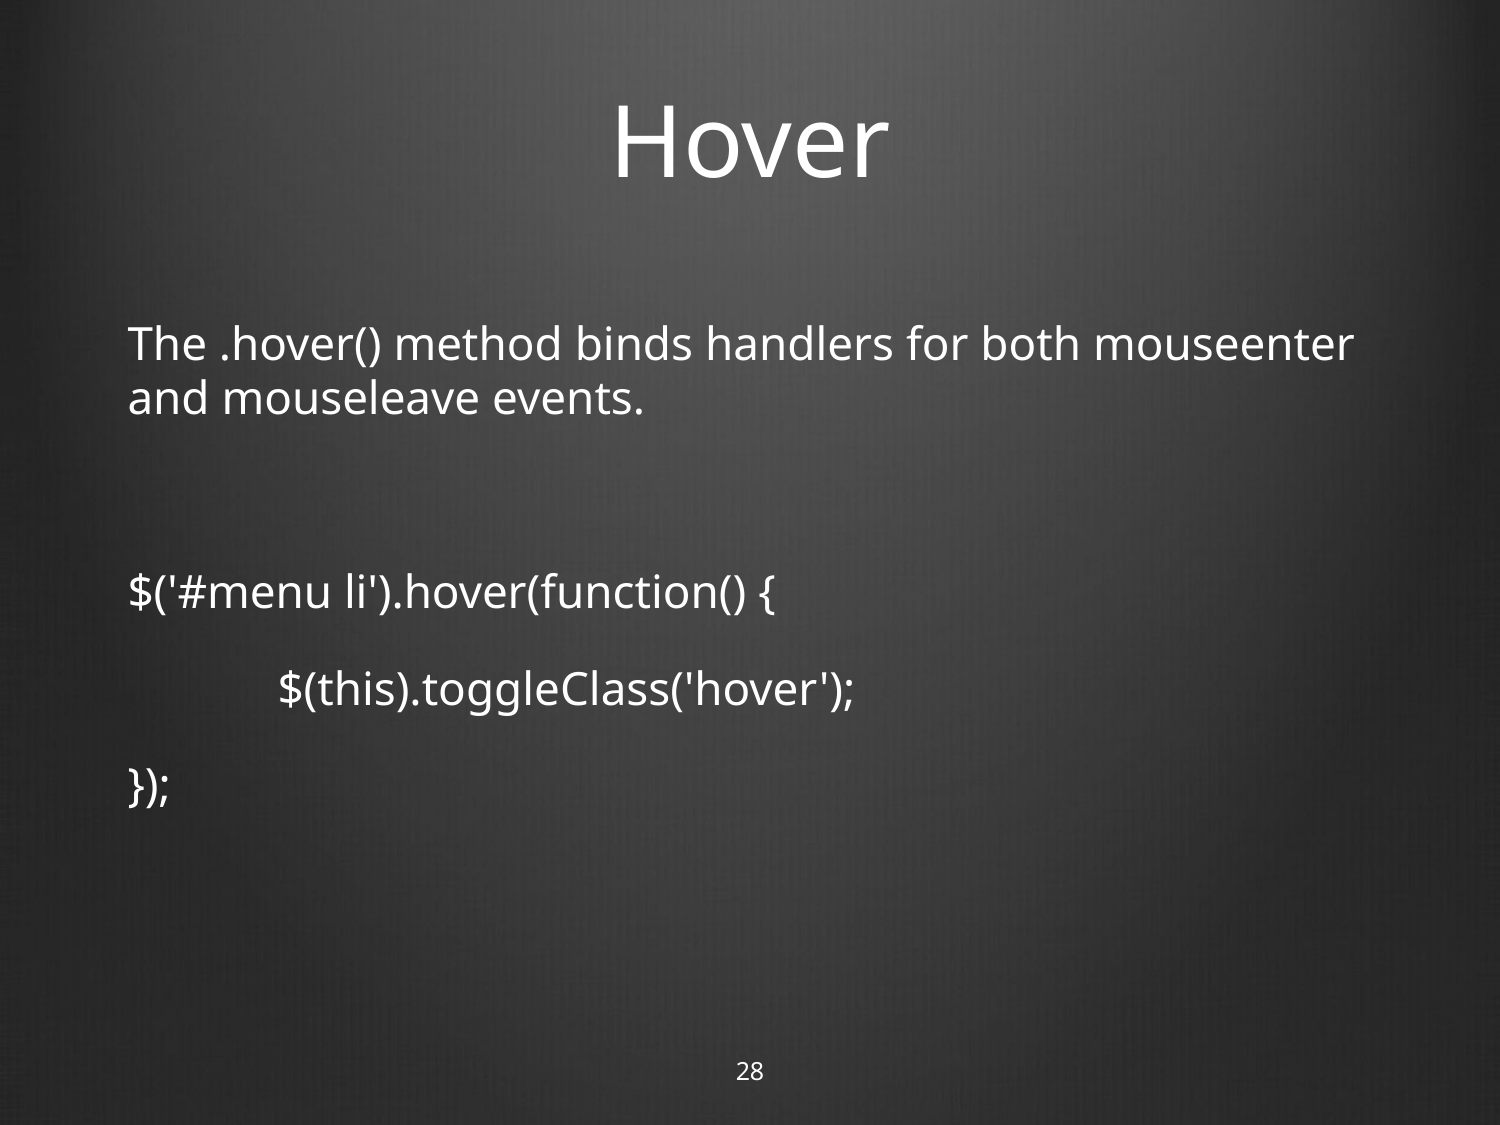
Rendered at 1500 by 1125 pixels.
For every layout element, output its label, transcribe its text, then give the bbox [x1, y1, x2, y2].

title Hover [112, 19, 1388, 255]
slide_number 28 [693, 1042, 807, 1103]
list The .hover() method binds handlers for both mouseenter and mouseleave events. $('#menu li').hover(function() { $(this).toggleClass('hover'); }); [112, 306, 1388, 1005]
